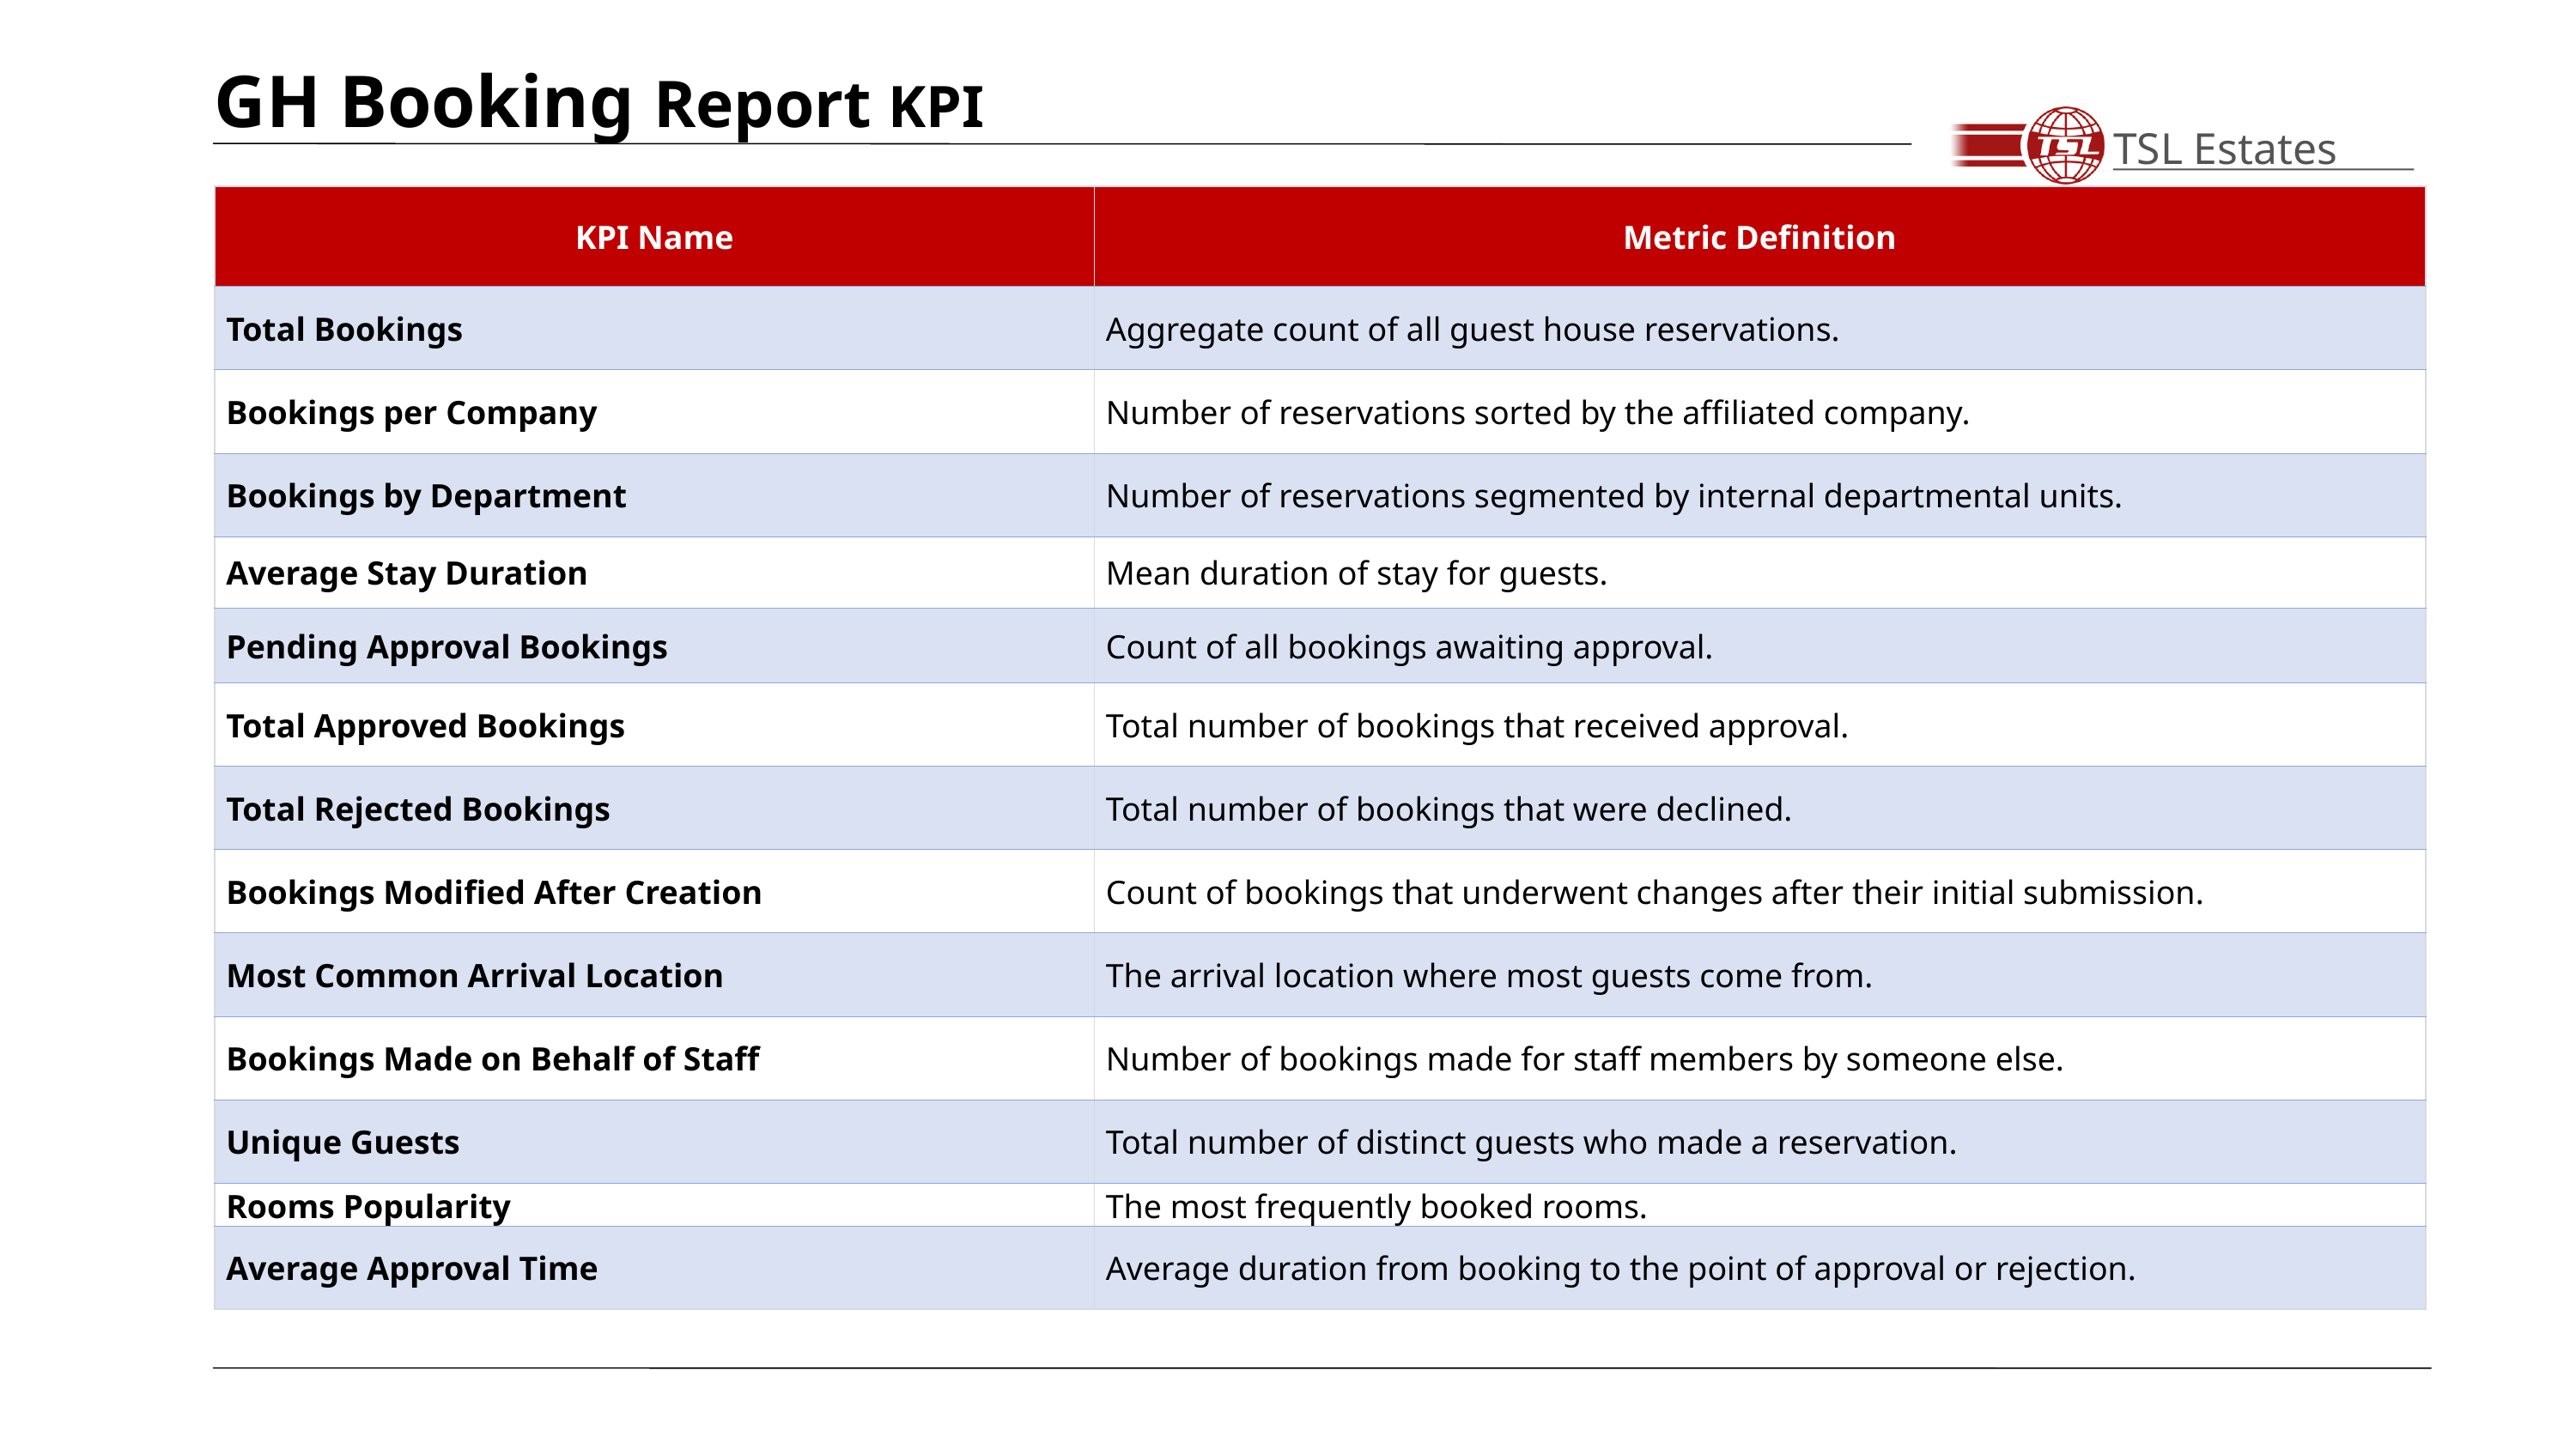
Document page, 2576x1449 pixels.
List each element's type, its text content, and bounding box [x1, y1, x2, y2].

table_cell Bookings by Department [216, 454, 1094, 537]
table_cell Number of reservations segmented by internal departmental units. [1095, 454, 2425, 537]
table_cell Number of reservations sorted by the affiliated company. [1095, 370, 2425, 453]
table_cell Average Stay Duration [216, 537, 1094, 608]
table_cell Average duration from booking to the point of approval or rejection. [1095, 1227, 2425, 1308]
table_cell Total Rejected Bookings [216, 767, 1094, 849]
table_cell Mean duration of stay for guests. [1095, 537, 2425, 608]
table_cell Rooms Popularity [216, 1184, 1094, 1226]
table_header KPI Name [216, 187, 1094, 286]
table_cell Number of bookings made for staff members by someone else. [1095, 1017, 2425, 1100]
table_cell Count of bookings that underwent changes after their initial submission. [1095, 850, 2425, 932]
table_cell Count of all bookings awaiting approval. [1095, 609, 2425, 682]
table_cell Total Approved Bookings [216, 683, 1094, 766]
table_cell Bookings per Company [216, 370, 1094, 453]
table_cell Bookings Made on Behalf of Staff [216, 1017, 1094, 1100]
table_header Metric Definition [1095, 187, 2425, 286]
table_cell Total number of distinct guests who made a reservation. [1095, 1100, 2425, 1183]
table_cell Most Common Arrival Location [216, 933, 1094, 1016]
text_box GH Booking Report KPI [202, 50, 2452, 149]
table_cell The most frequently booked rooms. [1095, 1184, 2425, 1226]
table_cell Pending Approval Bookings [216, 609, 1094, 682]
table_cell Unique Guests [216, 1100, 1094, 1183]
table_cell Bookings Modified After Creation [216, 850, 1094, 932]
table_cell The arrival location where most guests come from. [1095, 933, 2425, 1016]
table_cell Total Bookings [216, 287, 1094, 369]
table_cell Total number of bookings that were declined. [1095, 767, 2425, 849]
table_cell Total number of bookings that received approval. [1095, 683, 2425, 766]
table_cell Average Approval Time [216, 1227, 1094, 1308]
table_cell Aggregate count of all guest house reservations. [1095, 287, 2425, 369]
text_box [1911, 86, 2555, 203]
